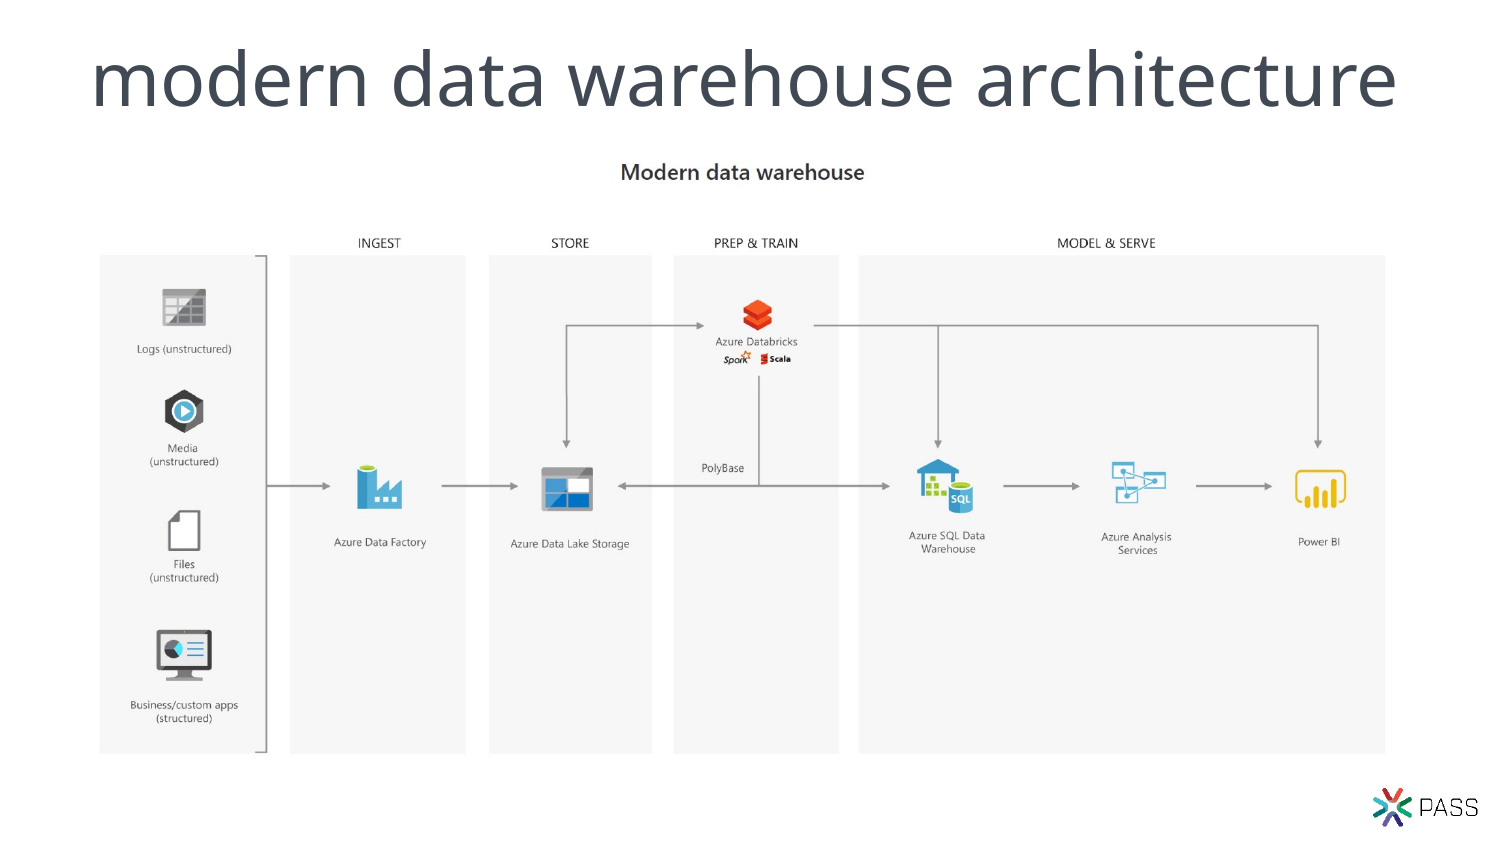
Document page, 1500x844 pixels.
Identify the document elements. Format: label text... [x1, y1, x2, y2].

title modern data warehouse architecture [75, 41, 1425, 142]
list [74, 123, 1414, 775]
picture [1371, 785, 1479, 829]
